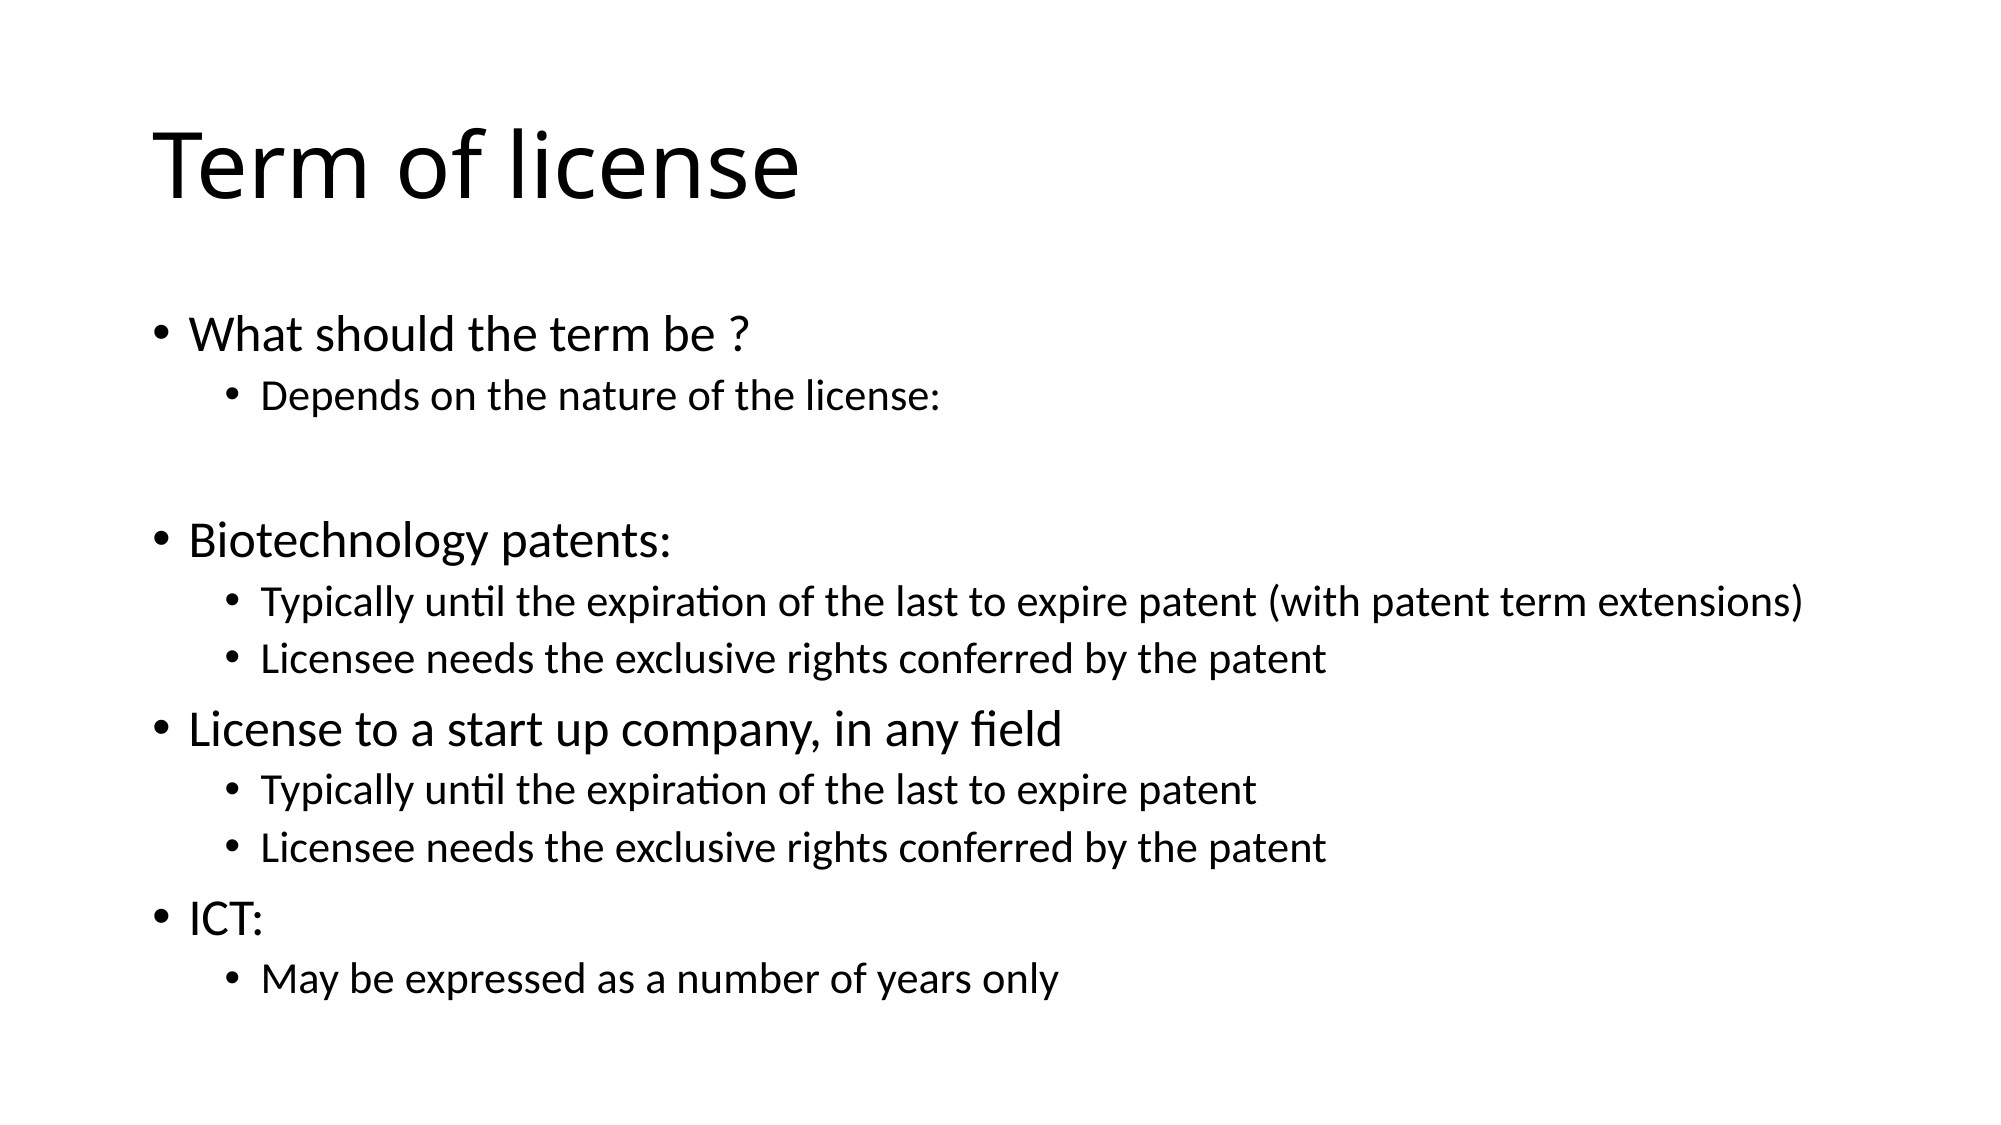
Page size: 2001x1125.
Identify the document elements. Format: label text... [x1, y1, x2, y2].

title Term of license [137, 59, 1863, 278]
list What should the term be ? Depends on the nature of the license: Biotechnology patents: Typically until the expiration of the last to expire patent (with patent term extensions) Licensee needs the exclusive rights conferred by the patent License to a start up company, in any field Typically until the expiration of the last to expire patent Licensee needs the exclusive rights conferred by the patent ICT: May be expressed as a number of years only [137, 299, 1863, 1014]
